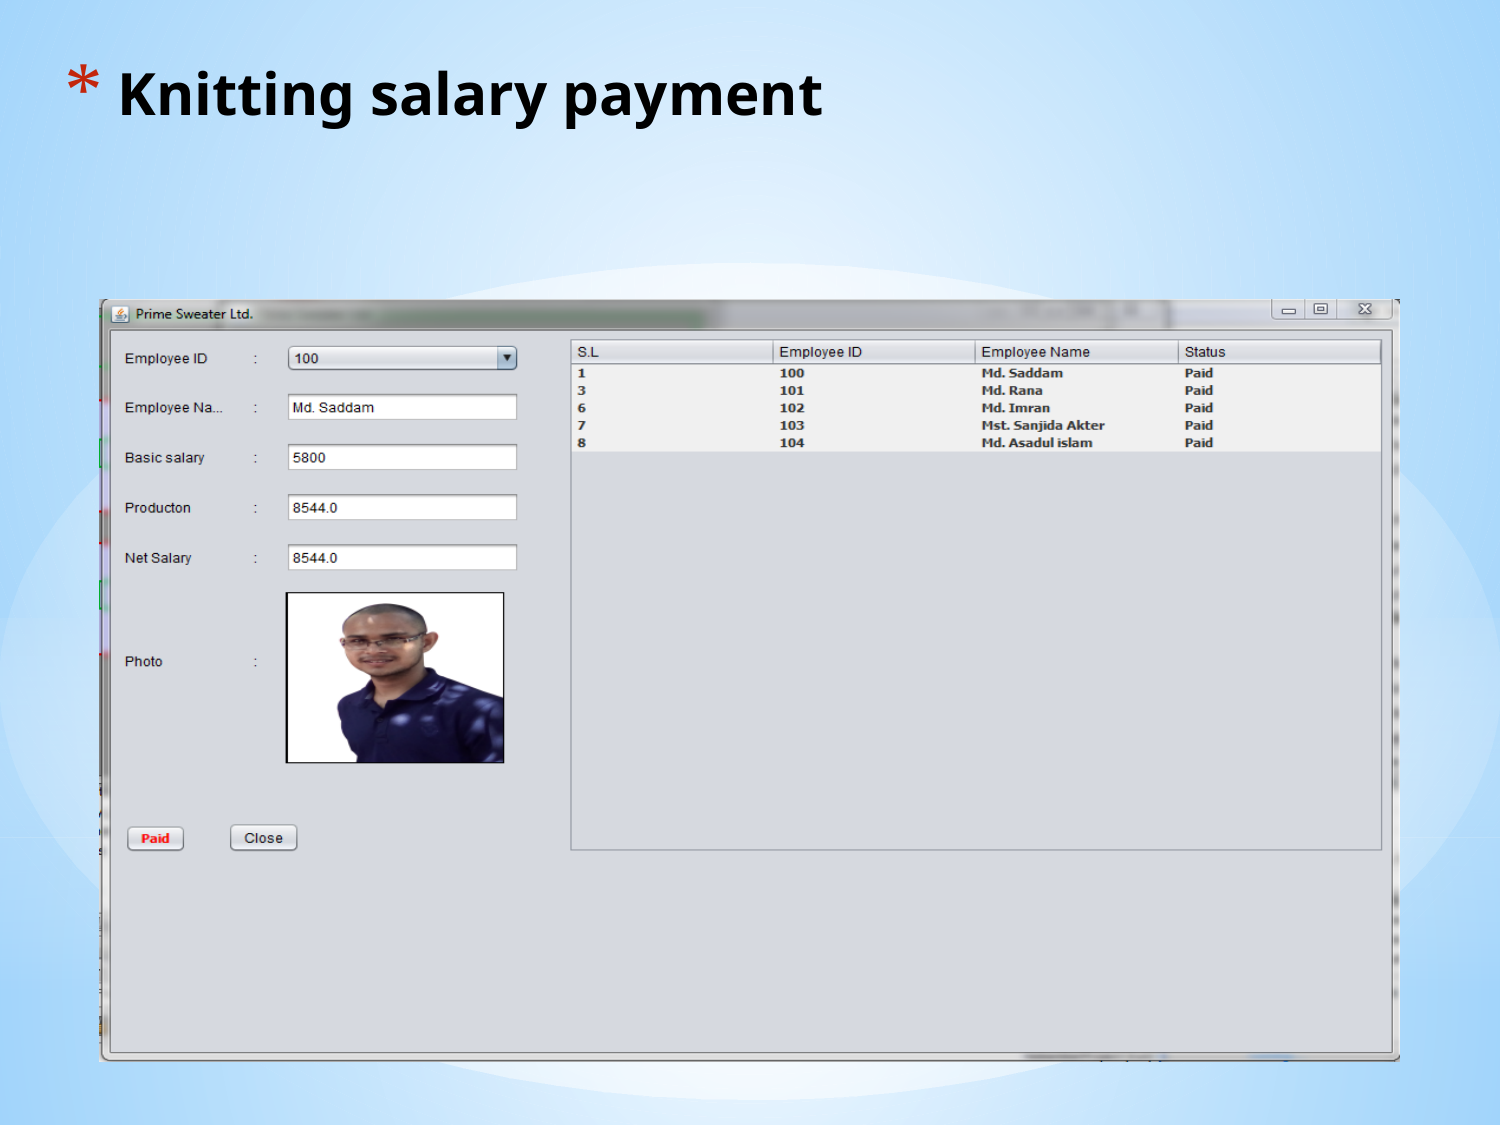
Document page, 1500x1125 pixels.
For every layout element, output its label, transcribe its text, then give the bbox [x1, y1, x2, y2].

title Knitting salary payment [50, 50, 1425, 238]
picture [99, 299, 1401, 1063]
